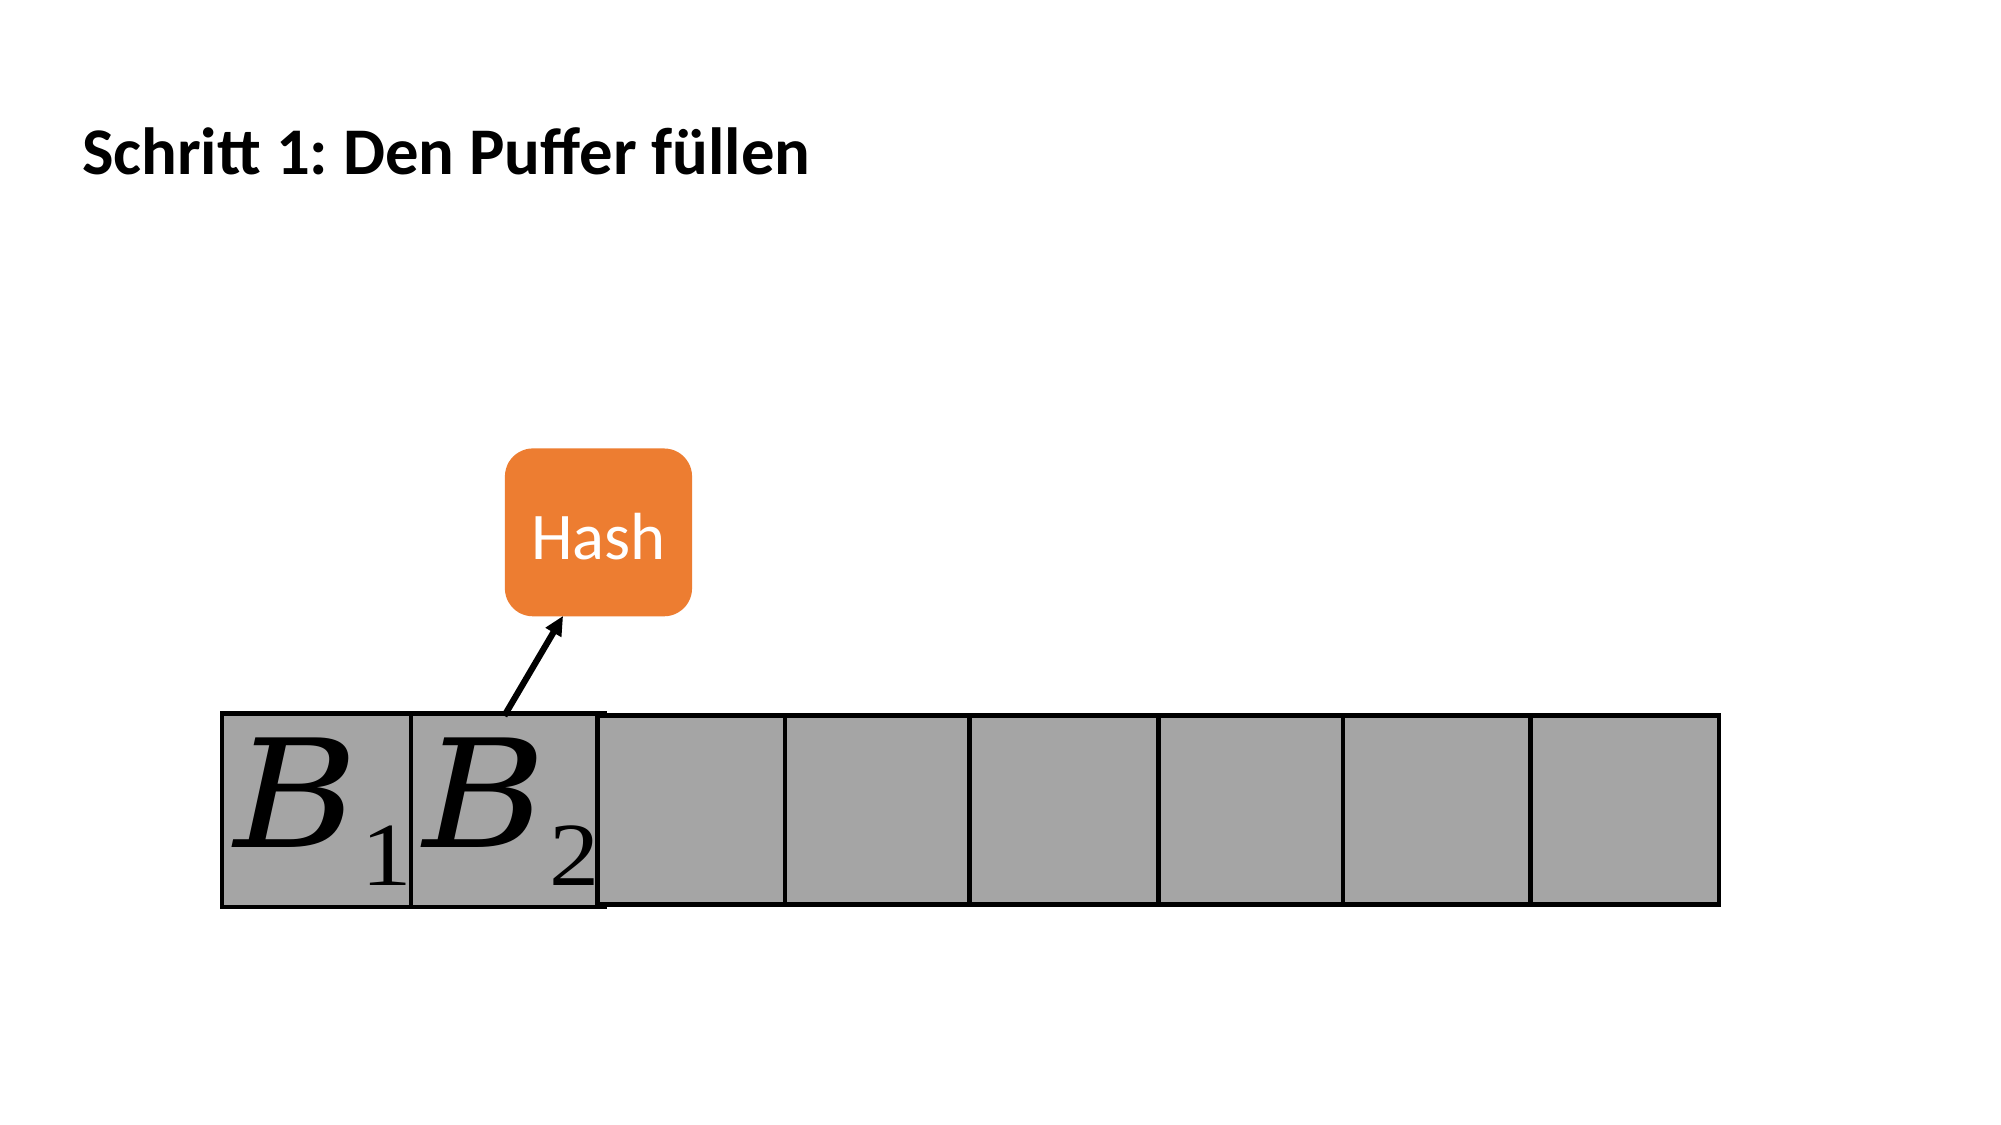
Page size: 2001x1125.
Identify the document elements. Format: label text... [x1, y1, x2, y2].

text_box [1529, 715, 1720, 906]
text_box [1342, 715, 1529, 906]
text_box [1157, 715, 1342, 906]
text_box Hash [503, 447, 694, 618]
text_box Schritt 1: Den Puffer füllen [67, 100, 1003, 196]
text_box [504, 616, 563, 716]
text_box [597, 715, 784, 906]
text_box [784, 715, 968, 906]
text_box [968, 715, 1157, 906]
